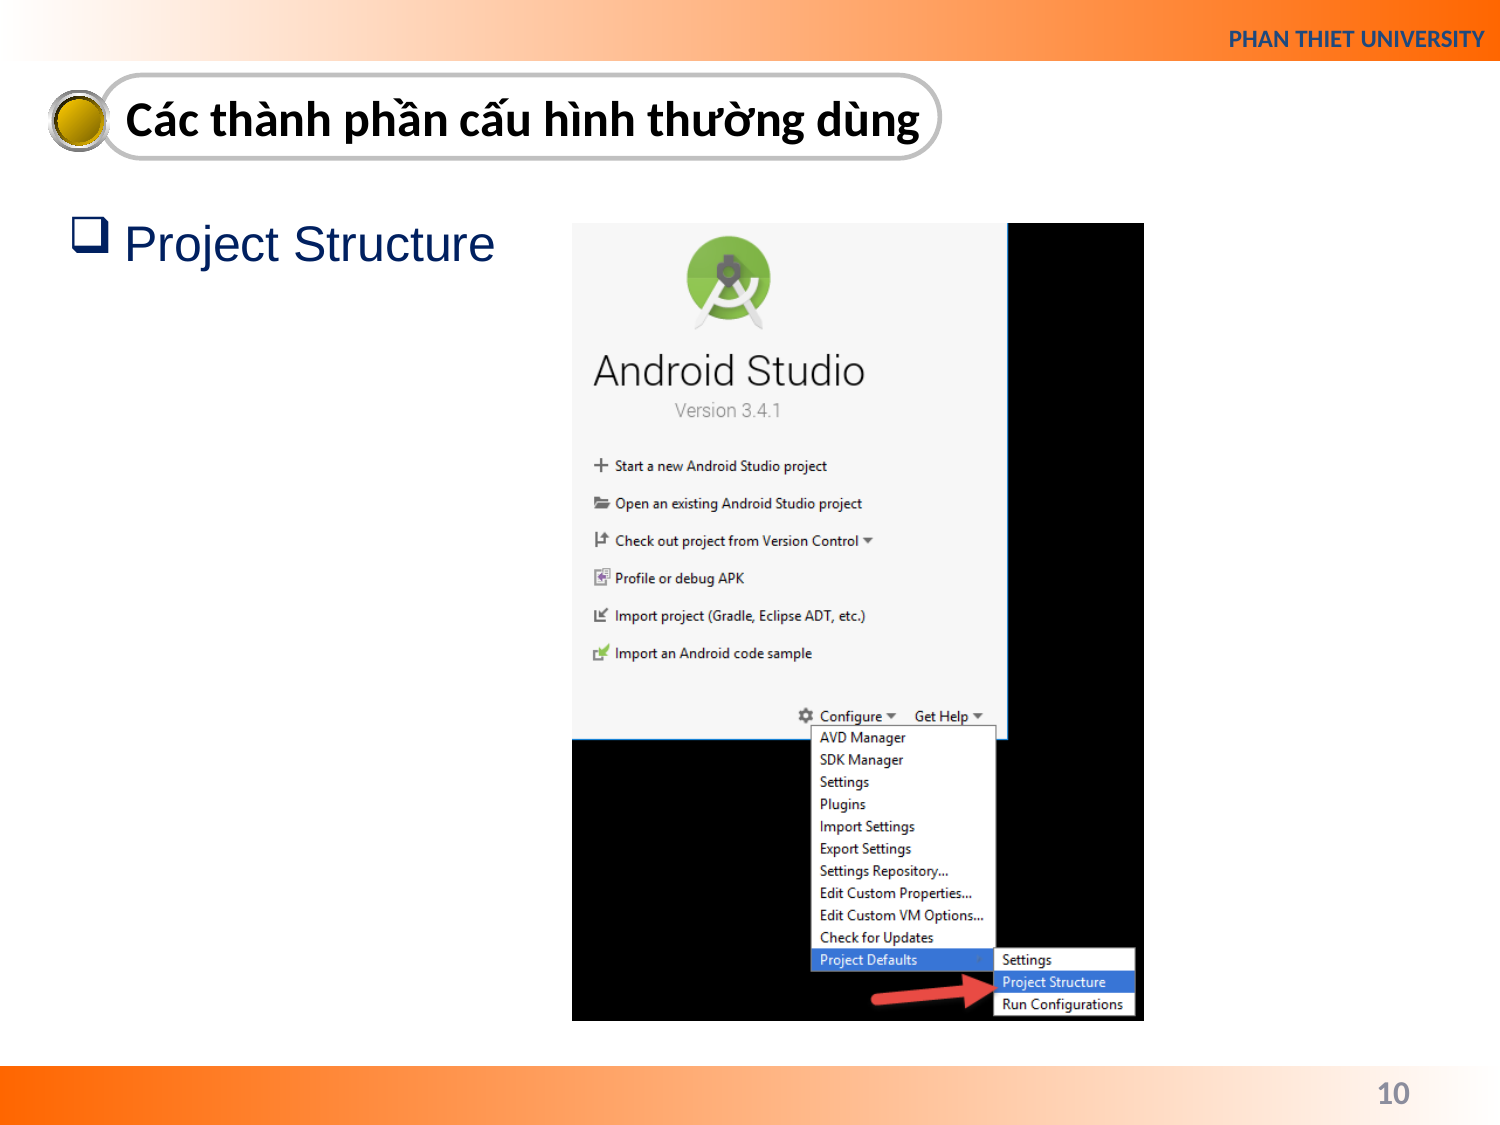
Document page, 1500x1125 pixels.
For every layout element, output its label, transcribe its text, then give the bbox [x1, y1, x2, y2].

text_box Project Structure [53, 192, 1477, 279]
picture [571, 222, 1145, 1022]
slide_number 10 [1074, 1060, 1425, 1121]
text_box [47, 89, 111, 153]
text_box Các thành phần cấu hình thường dùng [111, 75, 940, 159]
